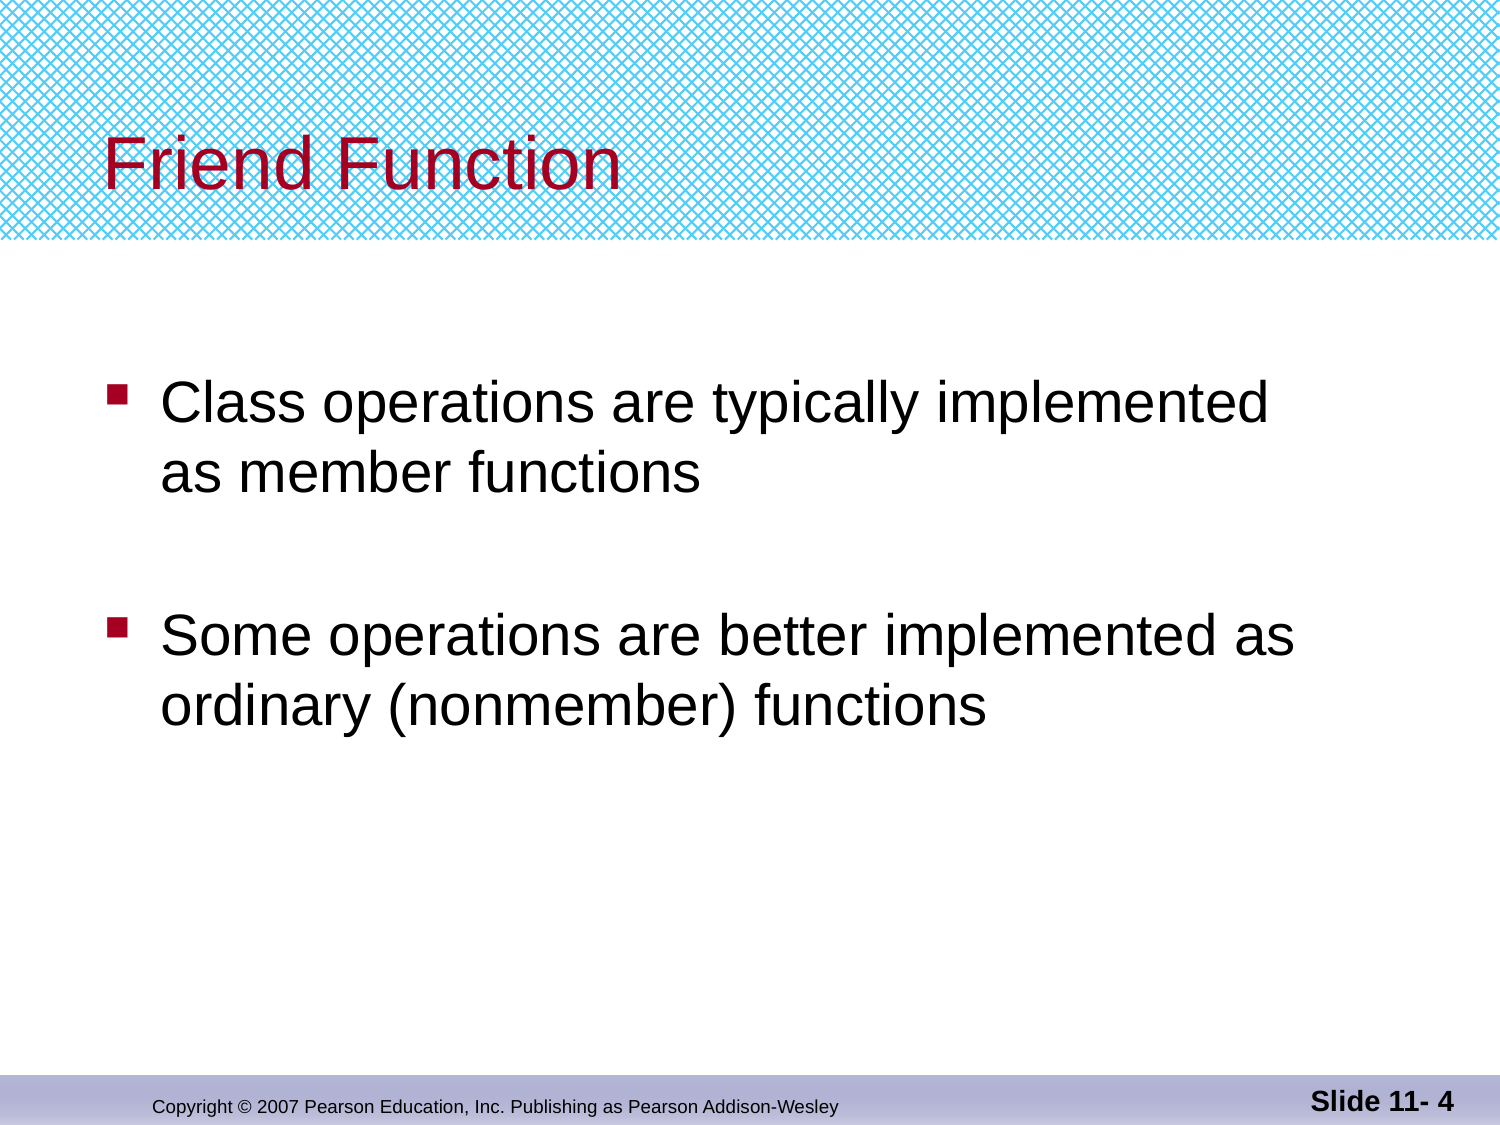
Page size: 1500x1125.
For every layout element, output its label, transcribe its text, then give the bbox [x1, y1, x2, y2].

slide_number Slide 11- 4 [1156, 1050, 1469, 1125]
list Class operations are typically implemented as member functions Some operations are better implemented as ordinary (nonmember) functions [89, 275, 1450, 1025]
title Friend Function [87, 49, 1450, 213]
